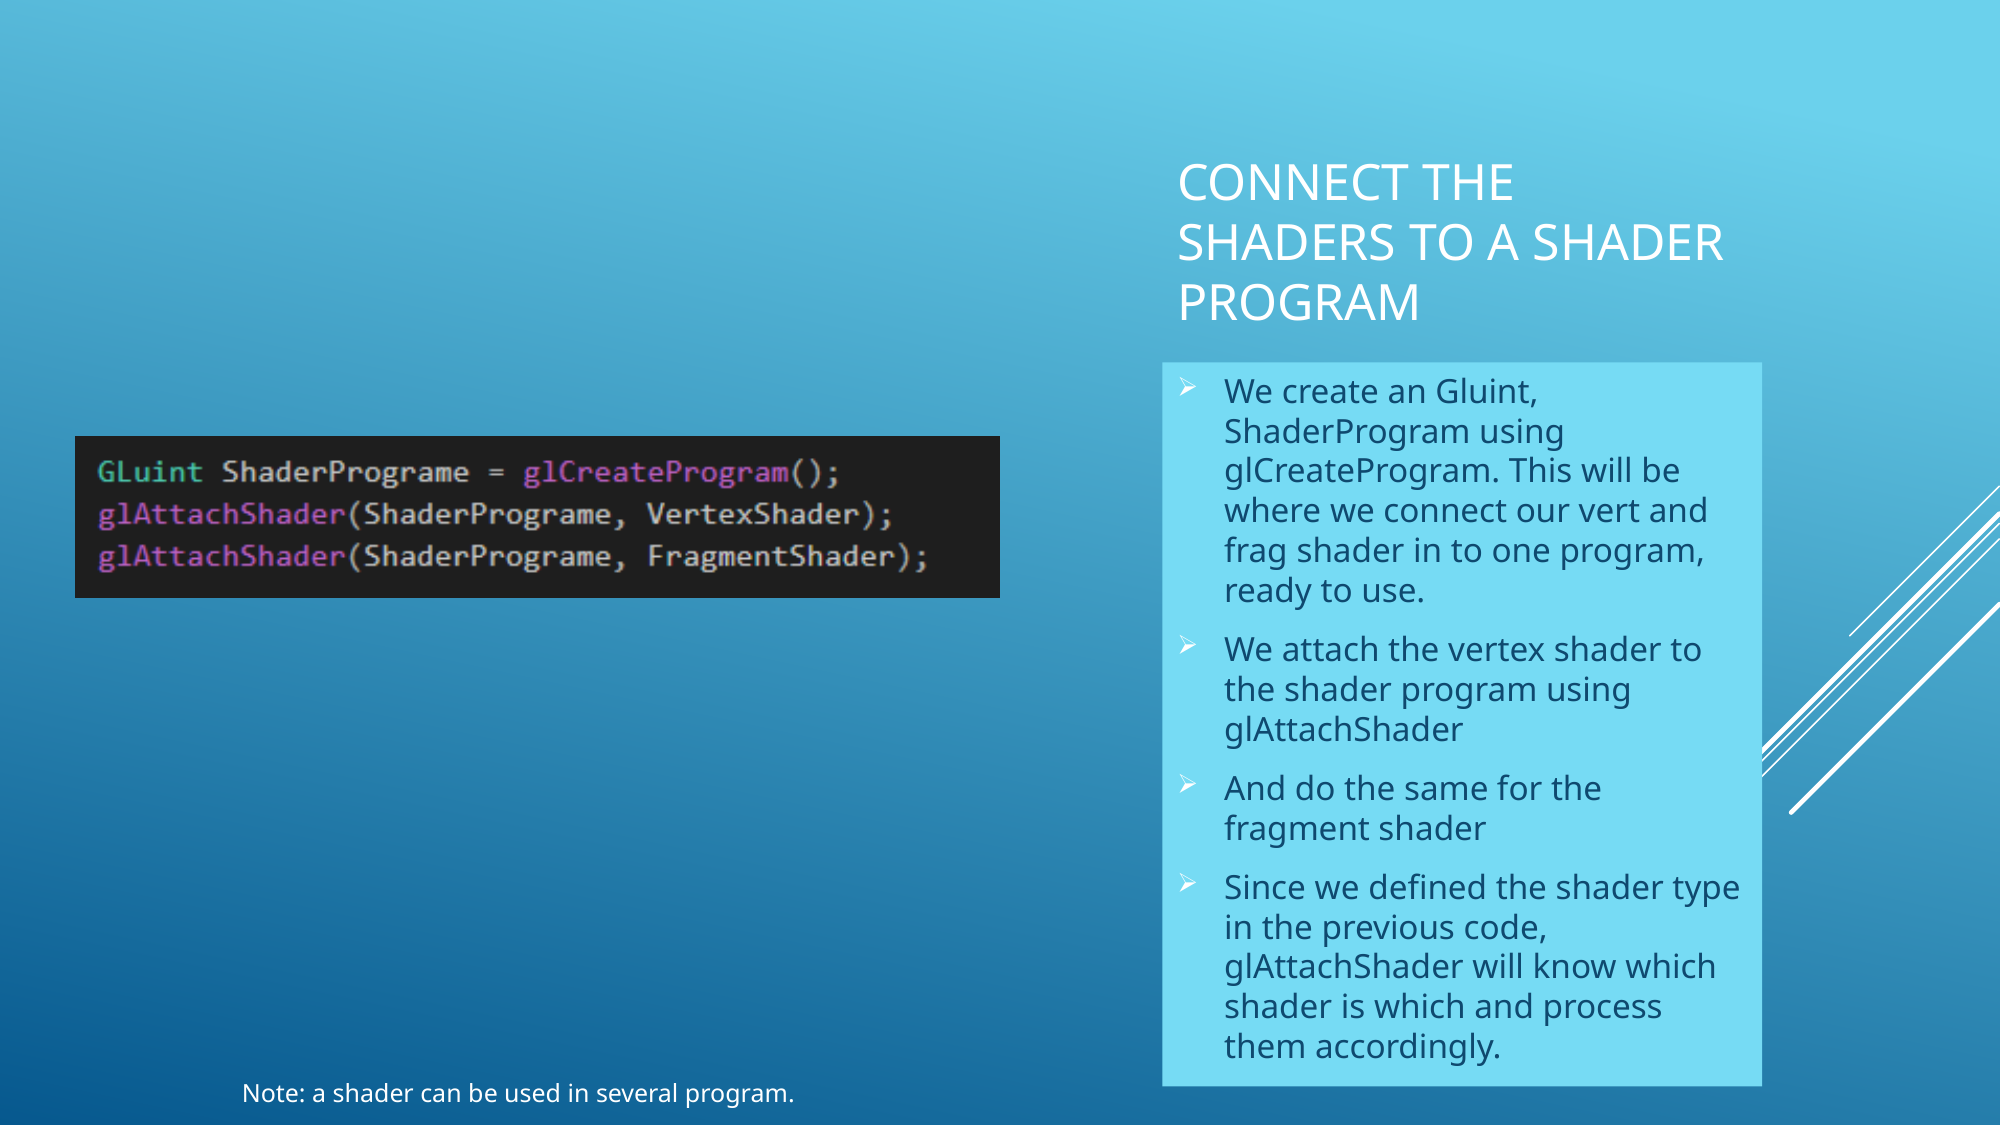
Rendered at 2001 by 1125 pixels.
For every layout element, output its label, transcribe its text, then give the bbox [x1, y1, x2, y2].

list We create an Gluint, ShaderProgram using glCreateProgram. This will be where we connect our vert and frag shader in to one program, ready to use. We attach the vertex shader to the shader program using glAttachShader And do the same for the fragment shader Since we defined the shader type in the previous code, glAttachShader will know which shader is which and process them accordingly. [1162, 362, 1763, 1087]
text_box Note: a shader can be used in several program. [227, 1070, 1152, 1116]
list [75, 436, 1001, 599]
title Connect the shAders to a shader program [1162, 112, 1763, 338]
